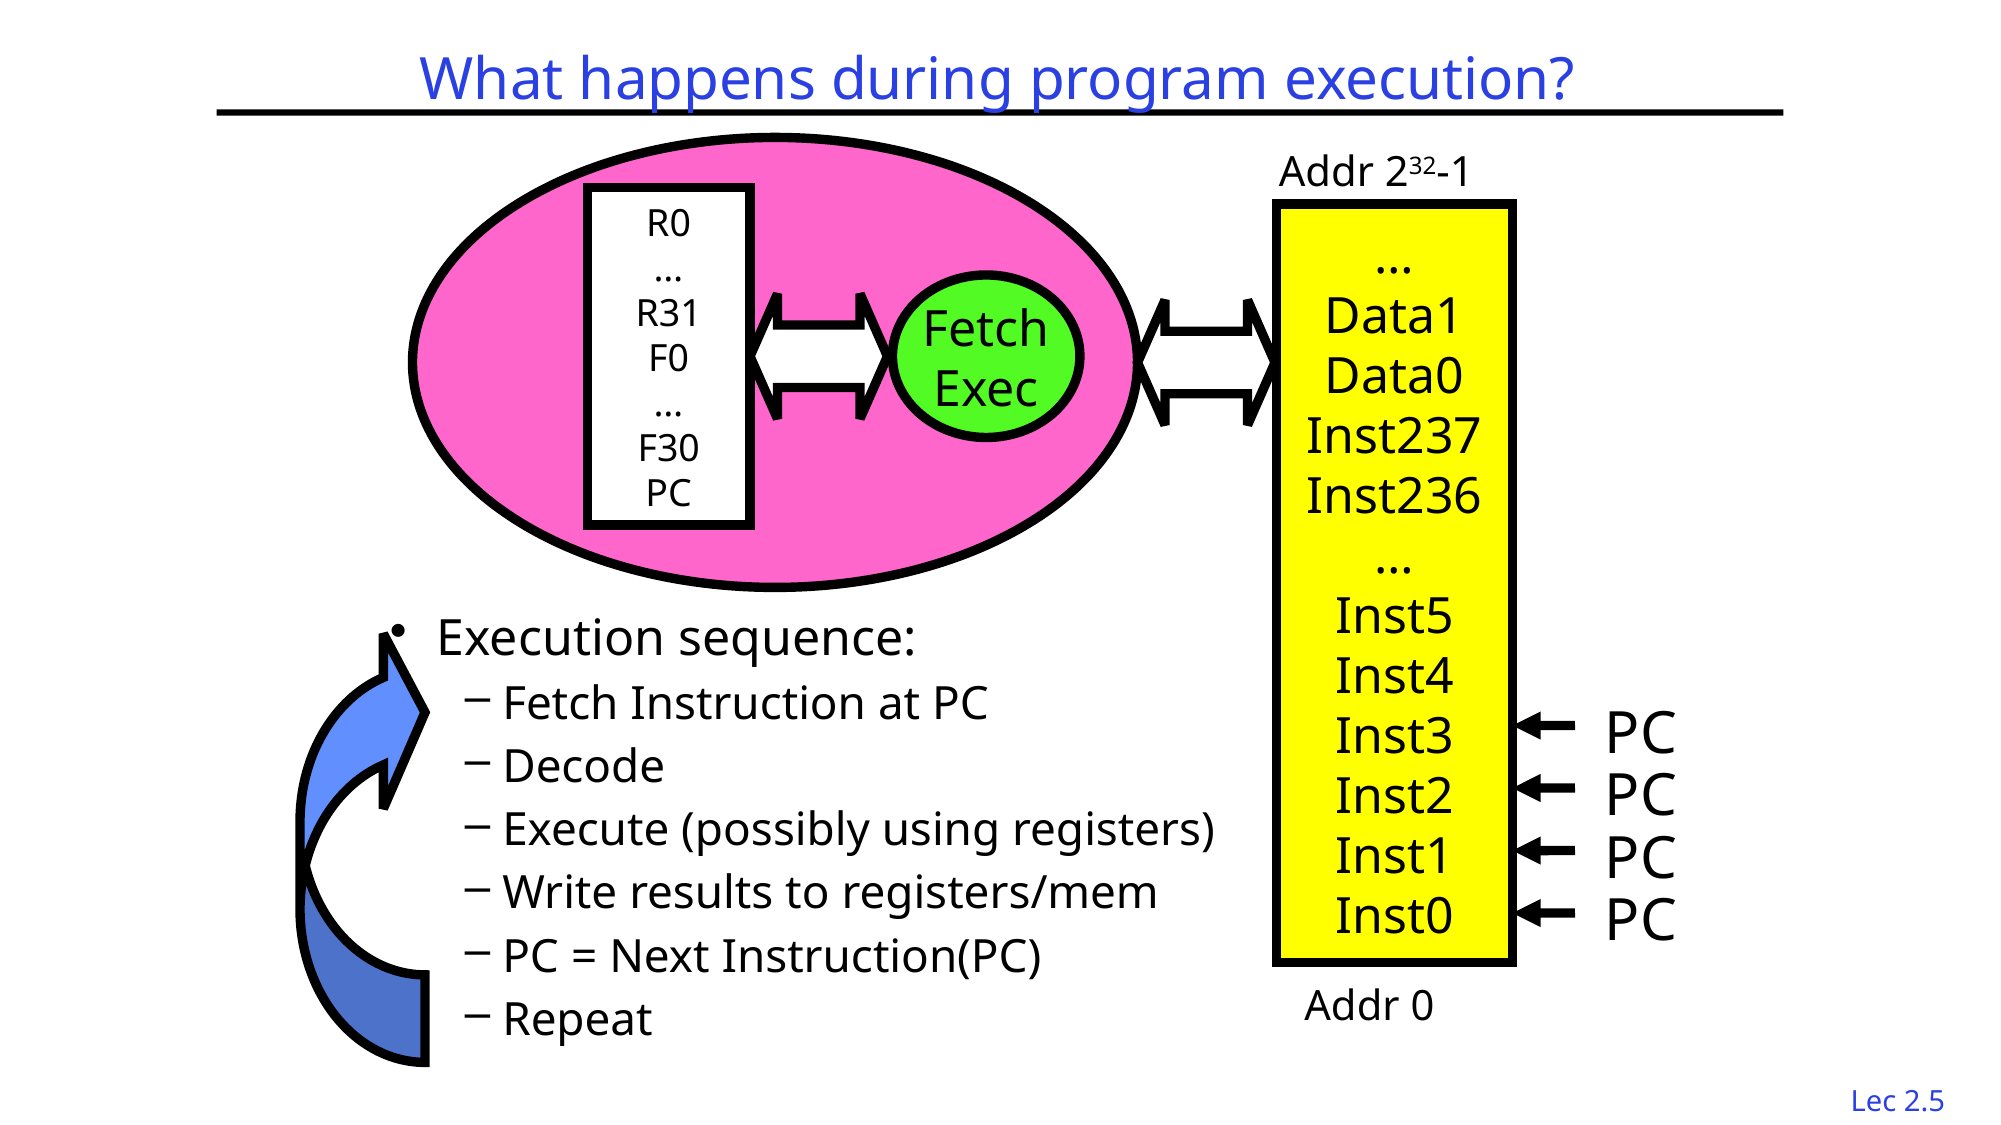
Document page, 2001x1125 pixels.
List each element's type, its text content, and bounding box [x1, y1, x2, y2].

text_box [300, 633, 426, 1063]
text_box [1512, 905, 1698, 962]
text_box Addr 232-1 [1263, 137, 1489, 203]
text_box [1512, 687, 1698, 774]
text_box [1141, 299, 1276, 426]
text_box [1512, 842, 1698, 899]
title What happens during program execution? [249, 37, 1745, 125]
text_box … Data1 Data0 Inst237 Inst236 … Inst5 Inst4 Inst3 Inst2 Inst1 Inst0 [1276, 204, 1513, 963]
list Execution sequence: Fetch Instruction at PC Decode Execute (possibly using registers) Write results to registers/mem PC = Next Instruction(PC) Repeat [375, 604, 1313, 1093]
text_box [1512, 780, 1698, 837]
text_box Addr 0 [1313, 971, 1450, 1036]
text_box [412, 137, 1138, 588]
